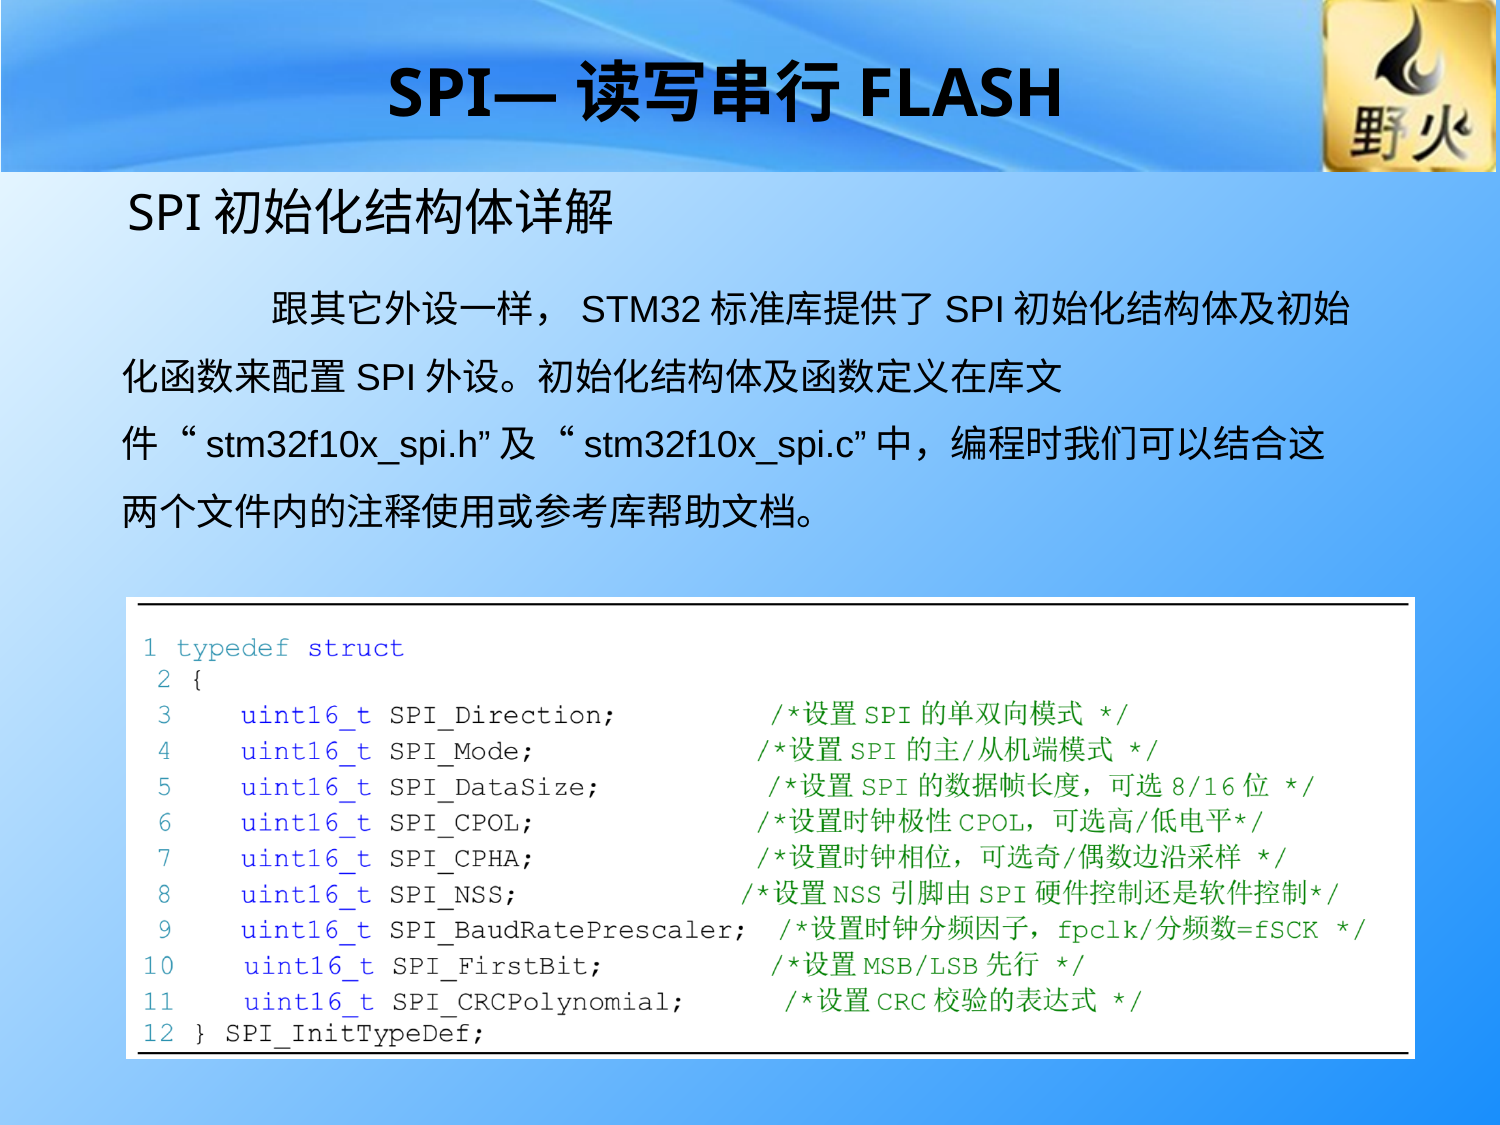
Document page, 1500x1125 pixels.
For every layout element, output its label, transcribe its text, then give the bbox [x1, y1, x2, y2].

text_box SPI初始化结构体详解 [112, 180, 1435, 248]
picture [1, 0, 1496, 172]
picture [126, 597, 1415, 1059]
text_box 跟其它外设一样，STM32标准库提供了SPI初始化结构体及初始化函数来配置SPI外设。初始化结构体及函数定义在库文件“stm32f10x_spi.h”及“stm32f10x_spi.c”中，编程时我们可以结合这两个文件内的注释使用或参考库帮助文档。 [107, 255, 1371, 540]
